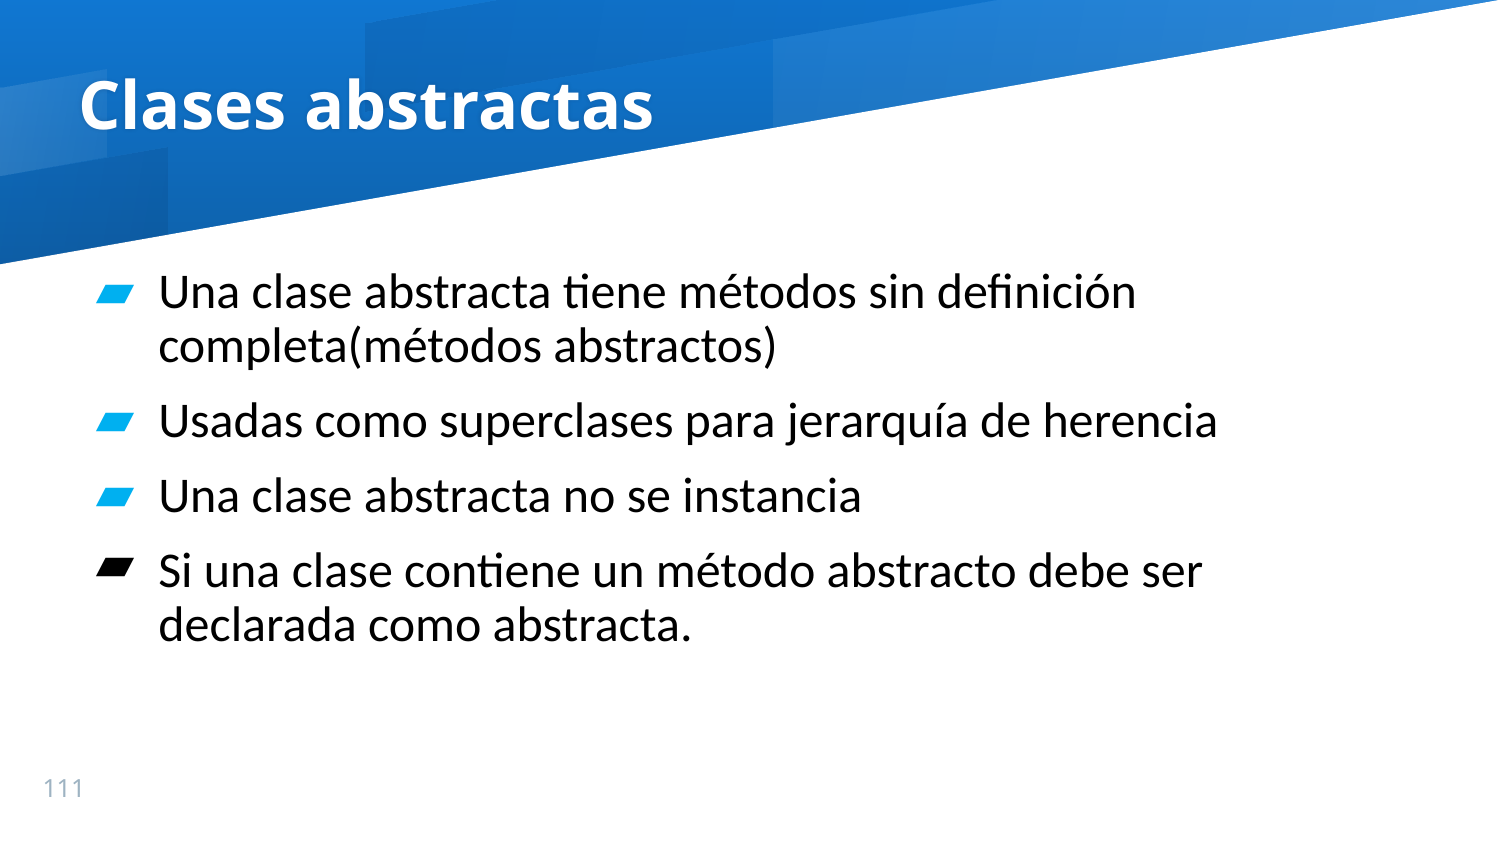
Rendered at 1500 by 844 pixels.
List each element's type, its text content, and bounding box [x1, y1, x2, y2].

list Una clase abstracta tiene métodos sin definición completa(métodos abstractos) Usadas como superclases para jerarquía de herencia Una clase abstracta no se instancia Si una clase contiene un método abstracto debe ser declarada como abstracta. [83, 265, 1373, 571]
slide_number ‹#› [42, 766, 122, 807]
title Clases abstractas [78, 21, 1136, 184]
